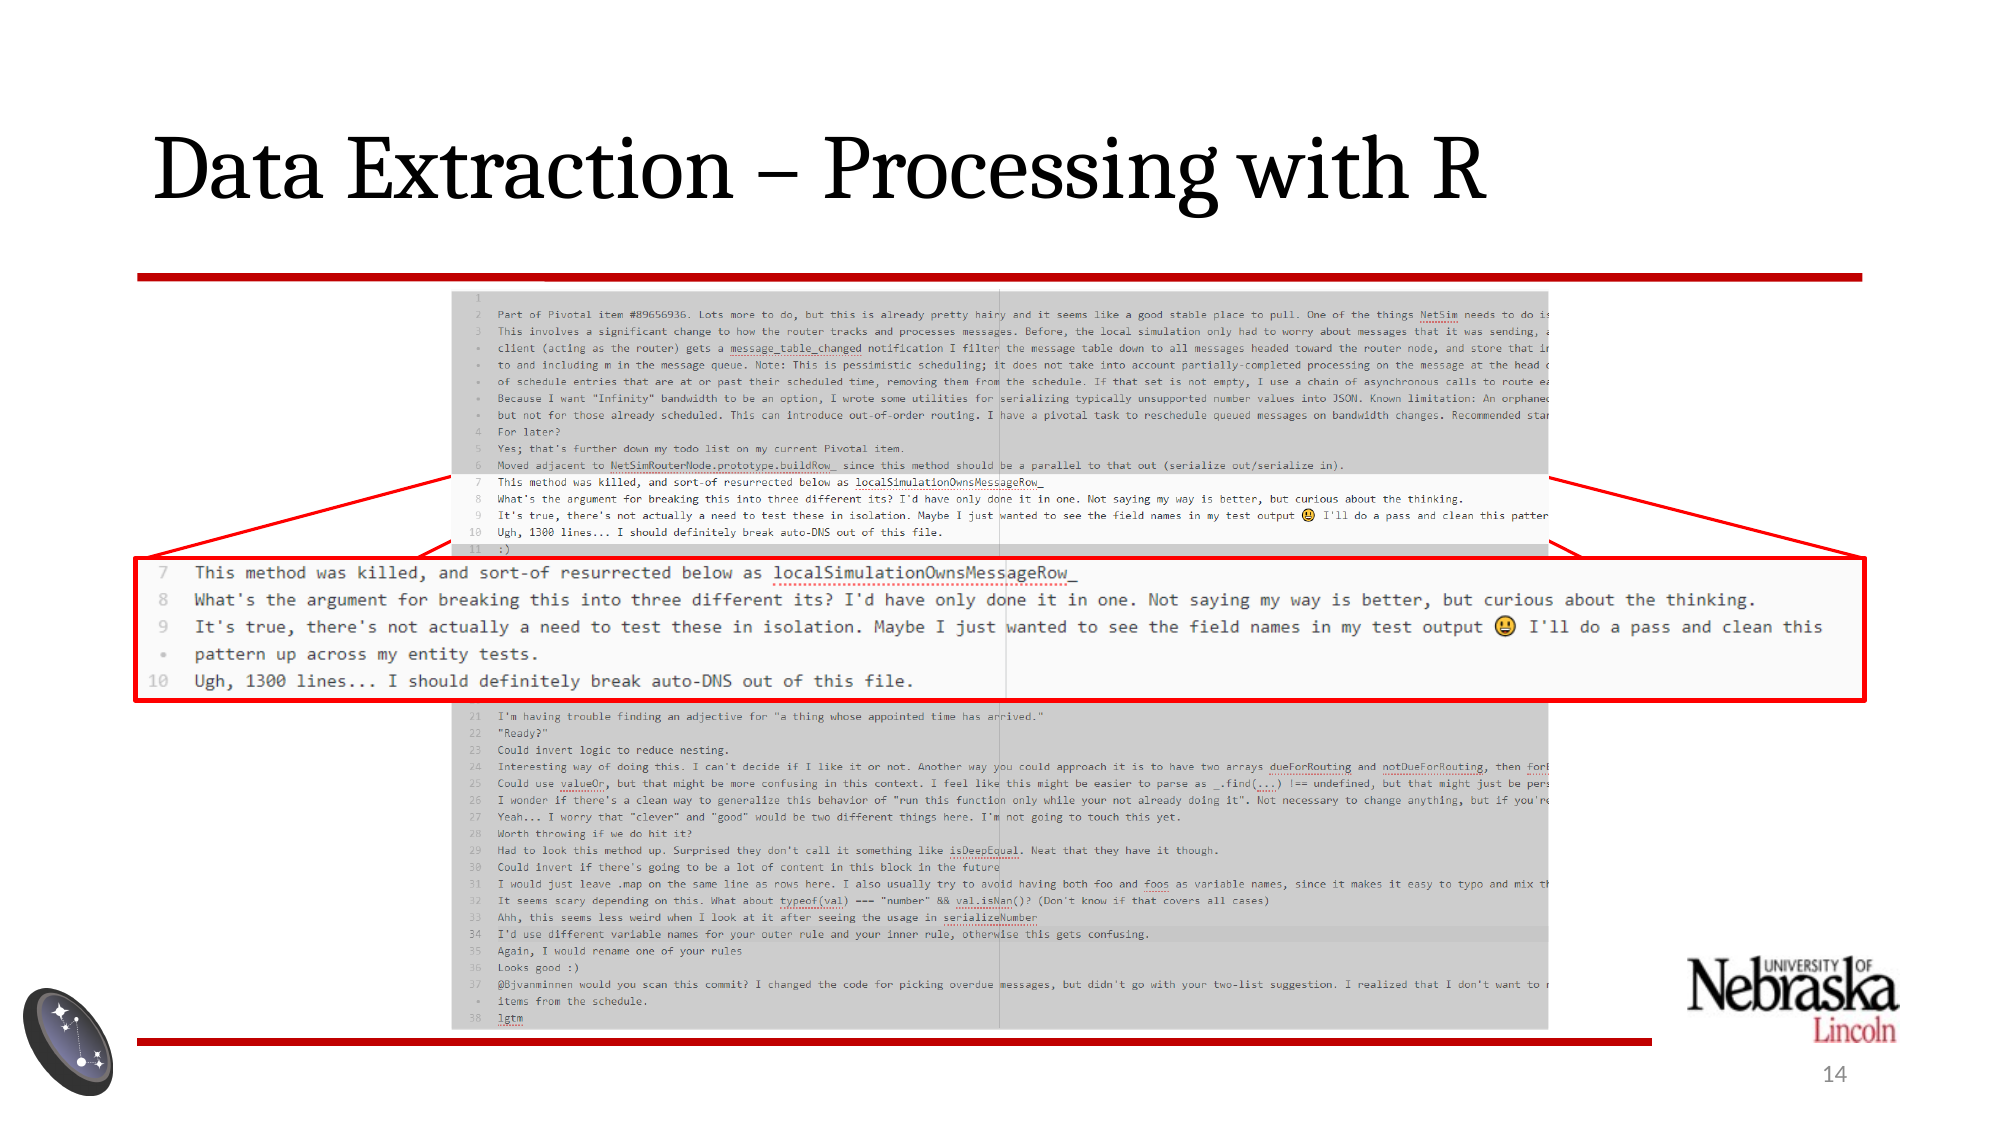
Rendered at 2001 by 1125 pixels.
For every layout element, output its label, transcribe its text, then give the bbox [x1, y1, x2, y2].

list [451, 289, 1549, 560]
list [451, 699, 1549, 1028]
picture [1687, 955, 1900, 1043]
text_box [1549, 477, 1863, 540]
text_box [137, 476, 451, 560]
title Data Extraction – Processing with R [137, 59, 1863, 278]
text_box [1549, 540, 1863, 560]
slide_number 14 [1412, 1042, 1863, 1103]
picture [23, 988, 113, 1096]
picture [137, 560, 1863, 699]
